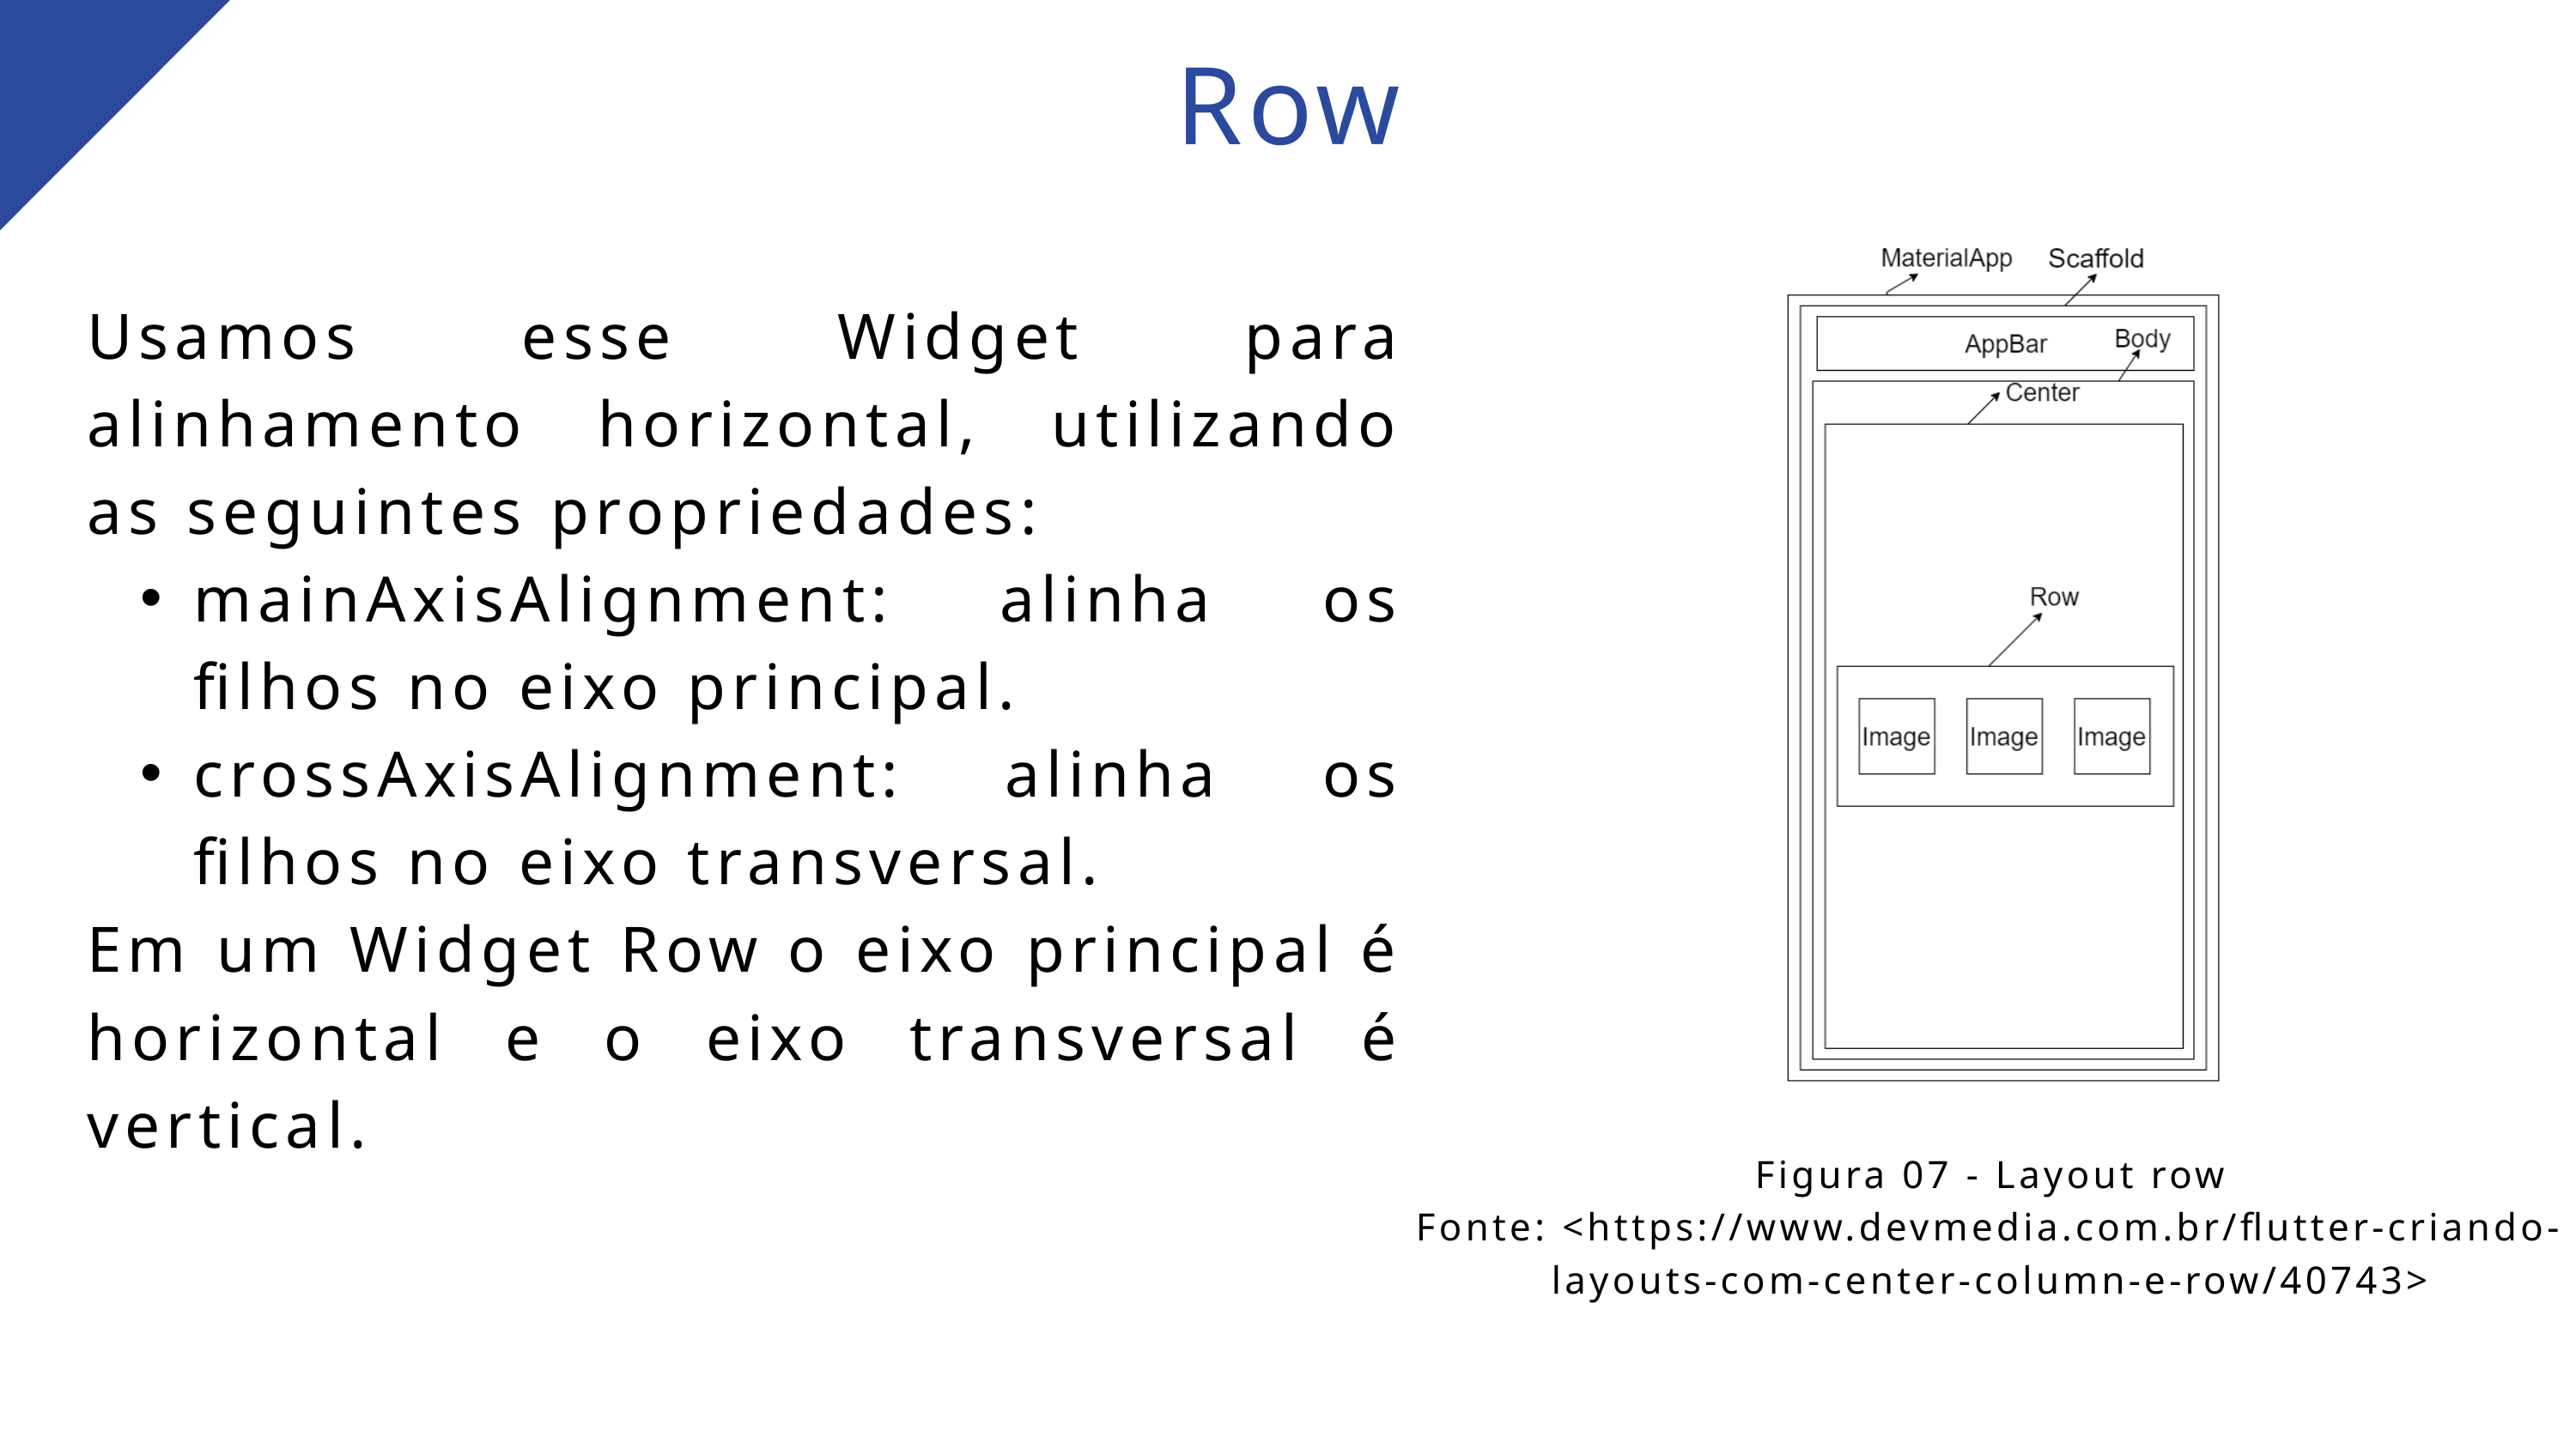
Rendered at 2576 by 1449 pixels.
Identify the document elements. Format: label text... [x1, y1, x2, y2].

text_box Usamos esse Widget para alinhamento horizontal, utilizando as seguintes propriedades: mainAxisAlignment: alinha os filhos no eixo principal. crossAxisAlignment: alinha os filhos no eixo transversal. Em um Widget Row o eixo principal é horizontal e o eixo transversal é vertical. [87, 283, 1405, 1161]
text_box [0, 0, 231, 231]
text_box Row [664, 53, 1912, 167]
text_box [1741, 230, 2259, 1143]
text_box Figura 07 - Layout row Fonte: <https://www.devmedia.com.br/flutter-criando-layouts-com-center-column-e-row/40743> [1404, 1143, 2576, 1301]
